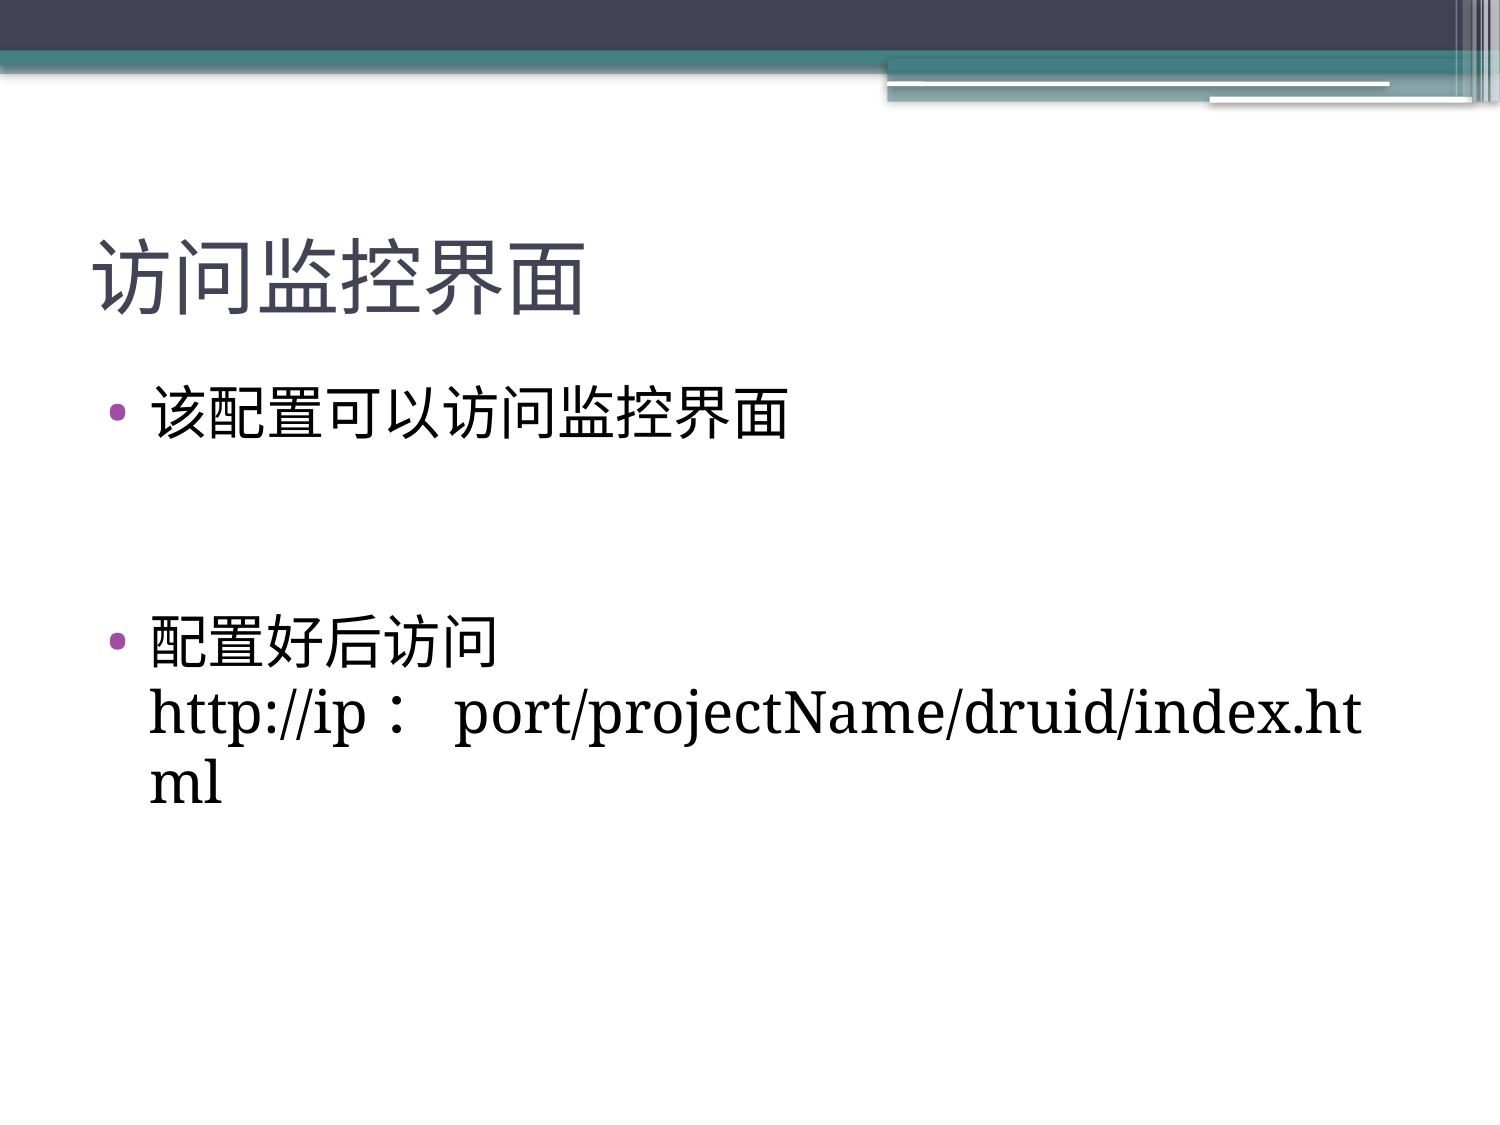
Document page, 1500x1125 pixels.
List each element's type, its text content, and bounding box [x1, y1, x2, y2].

list 该配置可以访问监控界面 配置好后访问 http://ip：port/projectName/druid/index.html [75, 368, 1425, 1079]
title 访问监控界面 [75, 187, 1425, 363]
